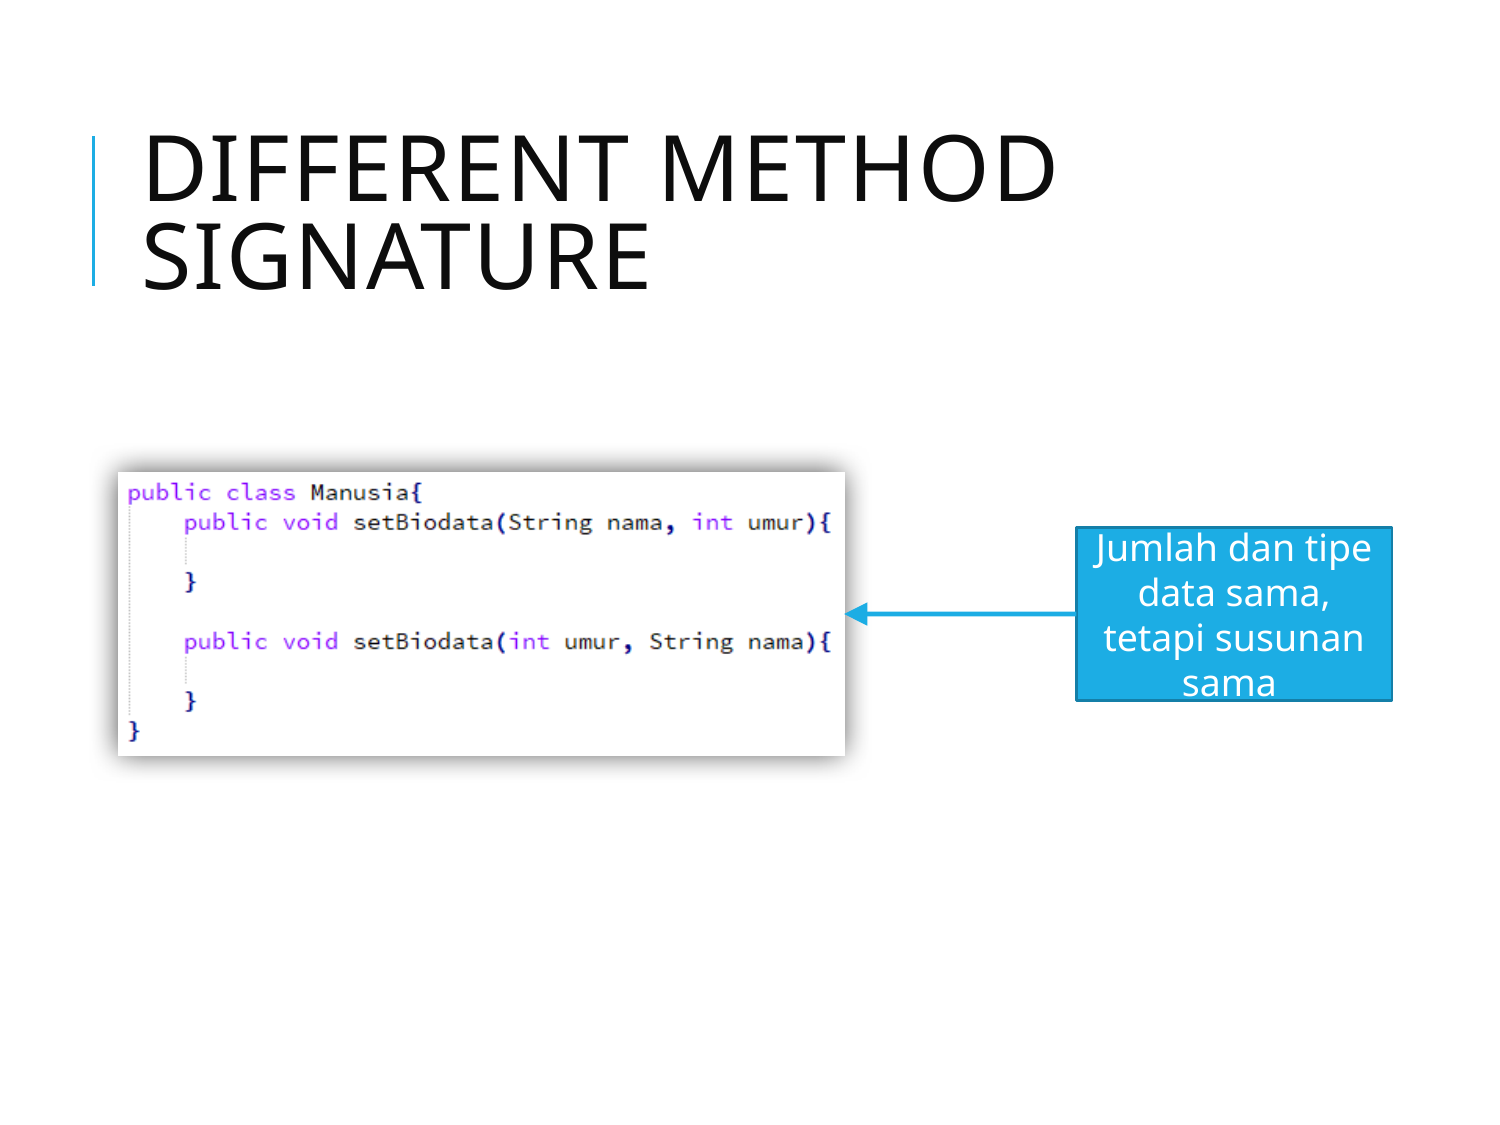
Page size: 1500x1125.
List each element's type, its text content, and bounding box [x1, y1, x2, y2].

text_box Jumlah dan tipe data sama, tetapi susunan sama [1075, 526, 1393, 702]
picture [118, 472, 845, 756]
title Different method signature [126, 96, 1322, 342]
